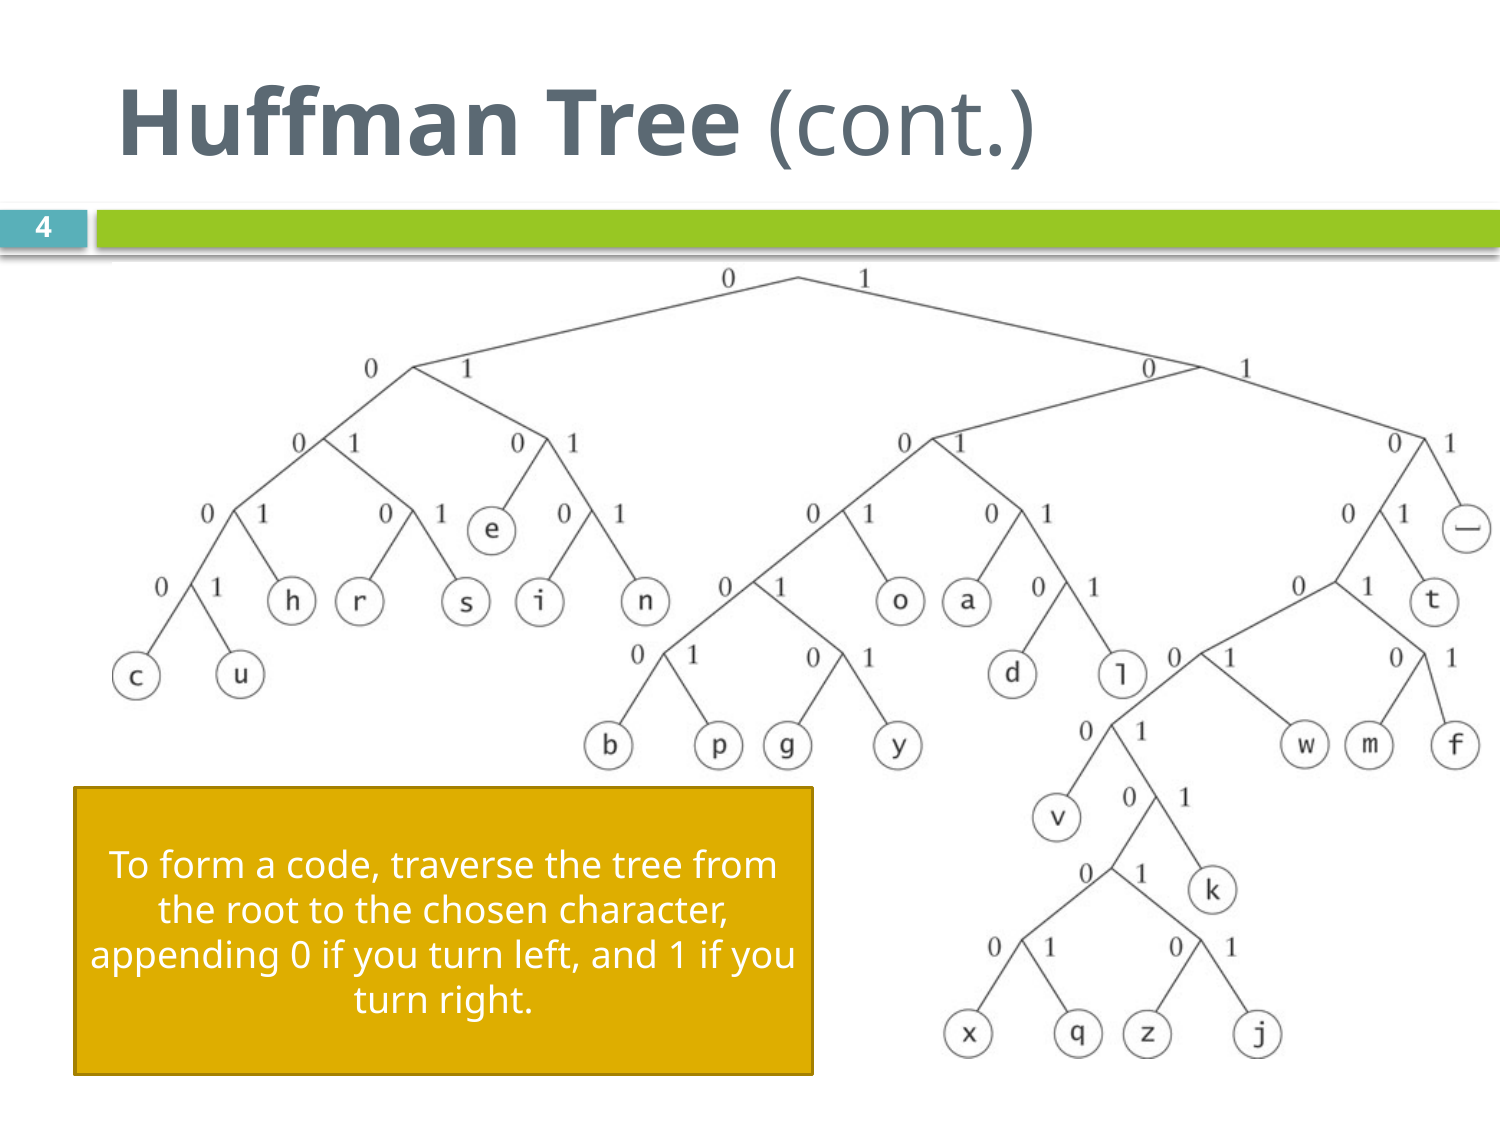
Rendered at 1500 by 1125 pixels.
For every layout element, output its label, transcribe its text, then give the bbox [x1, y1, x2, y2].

footer CS340 [99, 1025, 990, 1085]
title Huffman Tree (cont.) [100, 37, 1439, 201]
text_box To form a code, traverse the tree from the root to the chosen character, appending 0 if you turn left, and 1 if you turn right. [73, 786, 106, 1076]
picture [112, 262, 1500, 1060]
slide_number 4 [0, 208, 88, 249]
